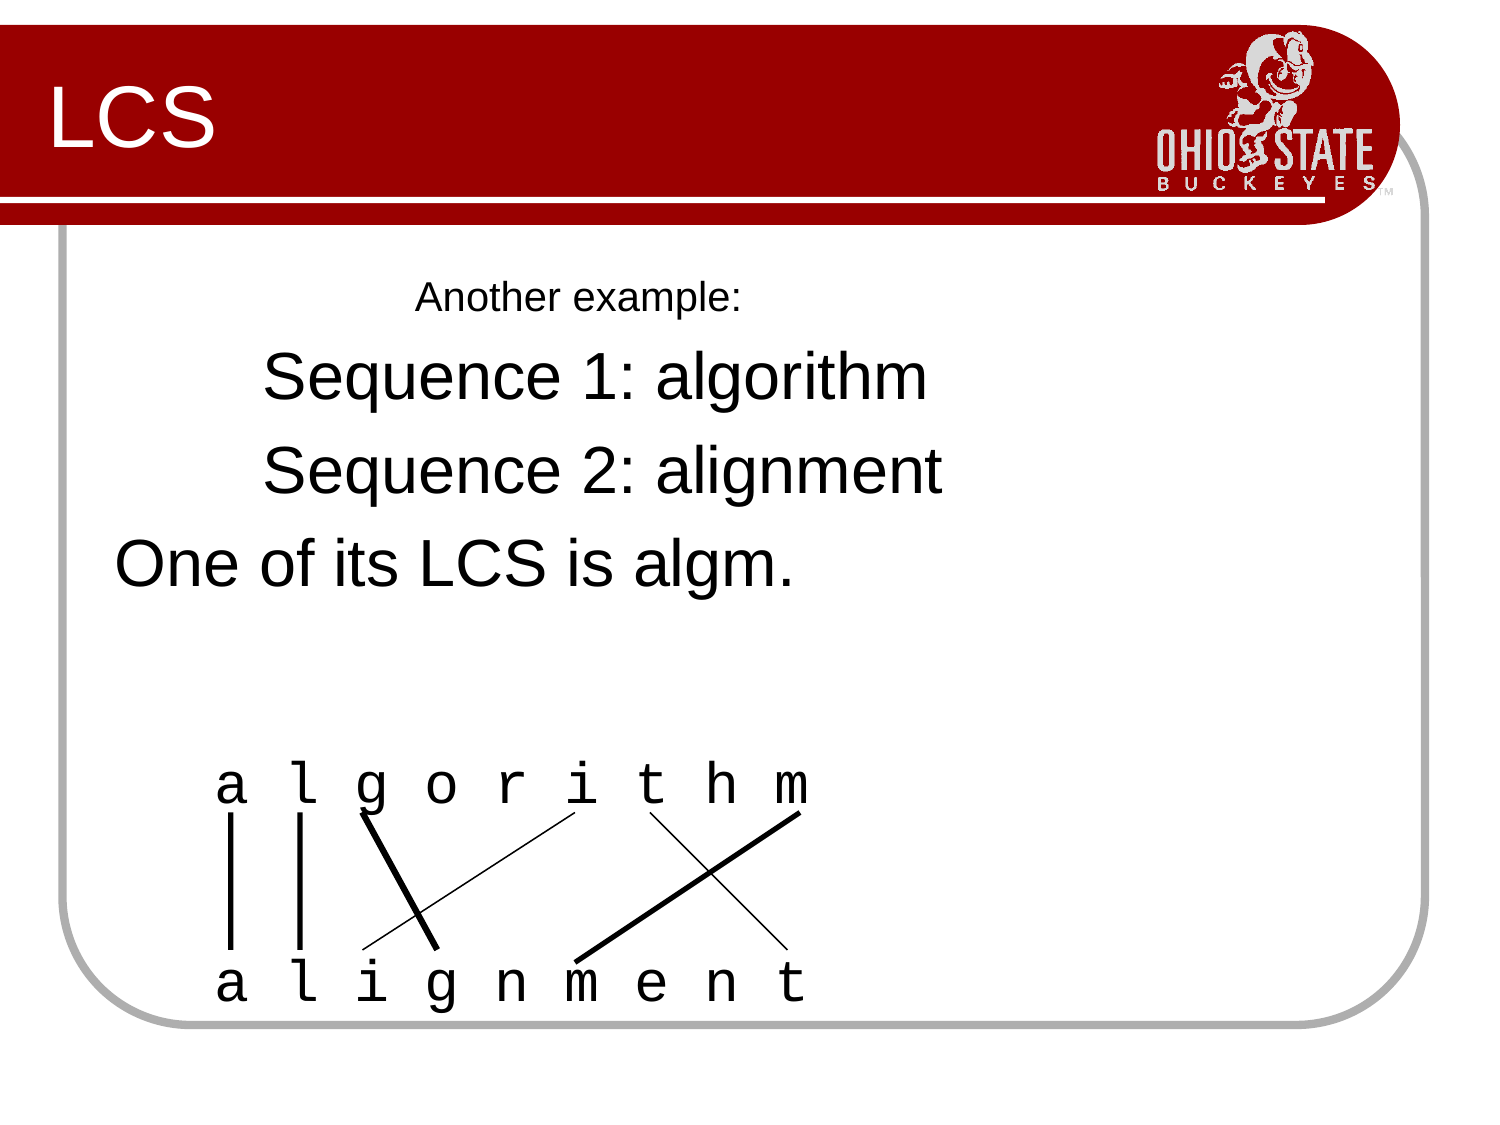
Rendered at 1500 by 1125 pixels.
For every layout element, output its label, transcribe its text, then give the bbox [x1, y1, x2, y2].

title LCS [31, 37, 1201, 188]
list Another example: Sequence 1: algorithm Sequence 2: alignment One of its LCS is algm. [99, 262, 1401, 988]
text_box a l g o r i t h m a l i g n m e n t [200, 737, 1075, 1021]
